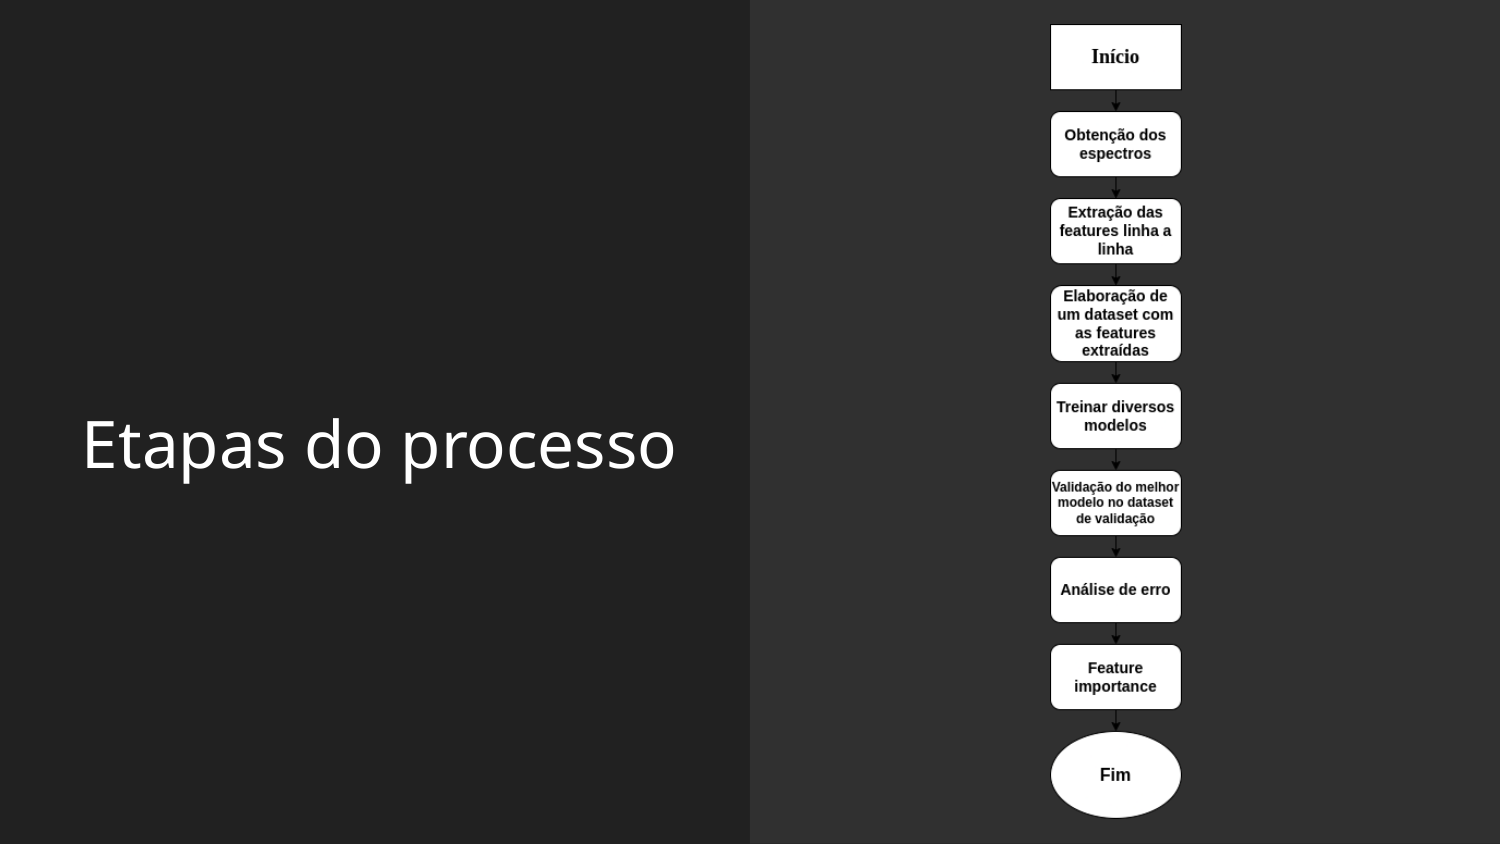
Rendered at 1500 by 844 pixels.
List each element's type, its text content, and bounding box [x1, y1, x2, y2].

picture [1049, 24, 1182, 819]
title Etapas do processo [48, 347, 712, 497]
